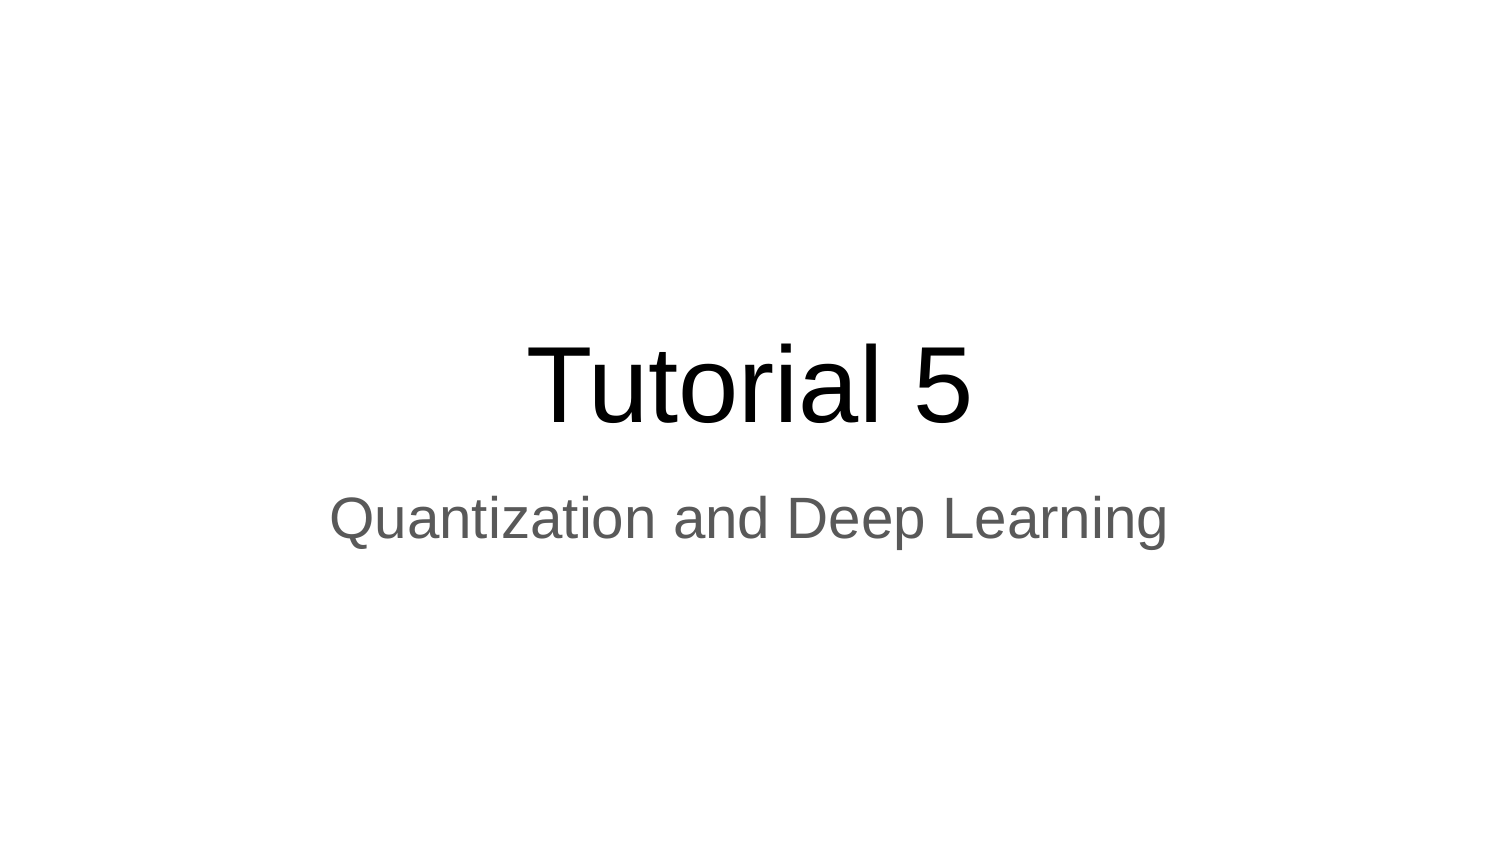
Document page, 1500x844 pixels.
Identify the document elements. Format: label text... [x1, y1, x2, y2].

subtitle Quantization and Deep Learning [51, 464, 1449, 595]
title Tutorial 5 [51, 122, 1449, 459]
